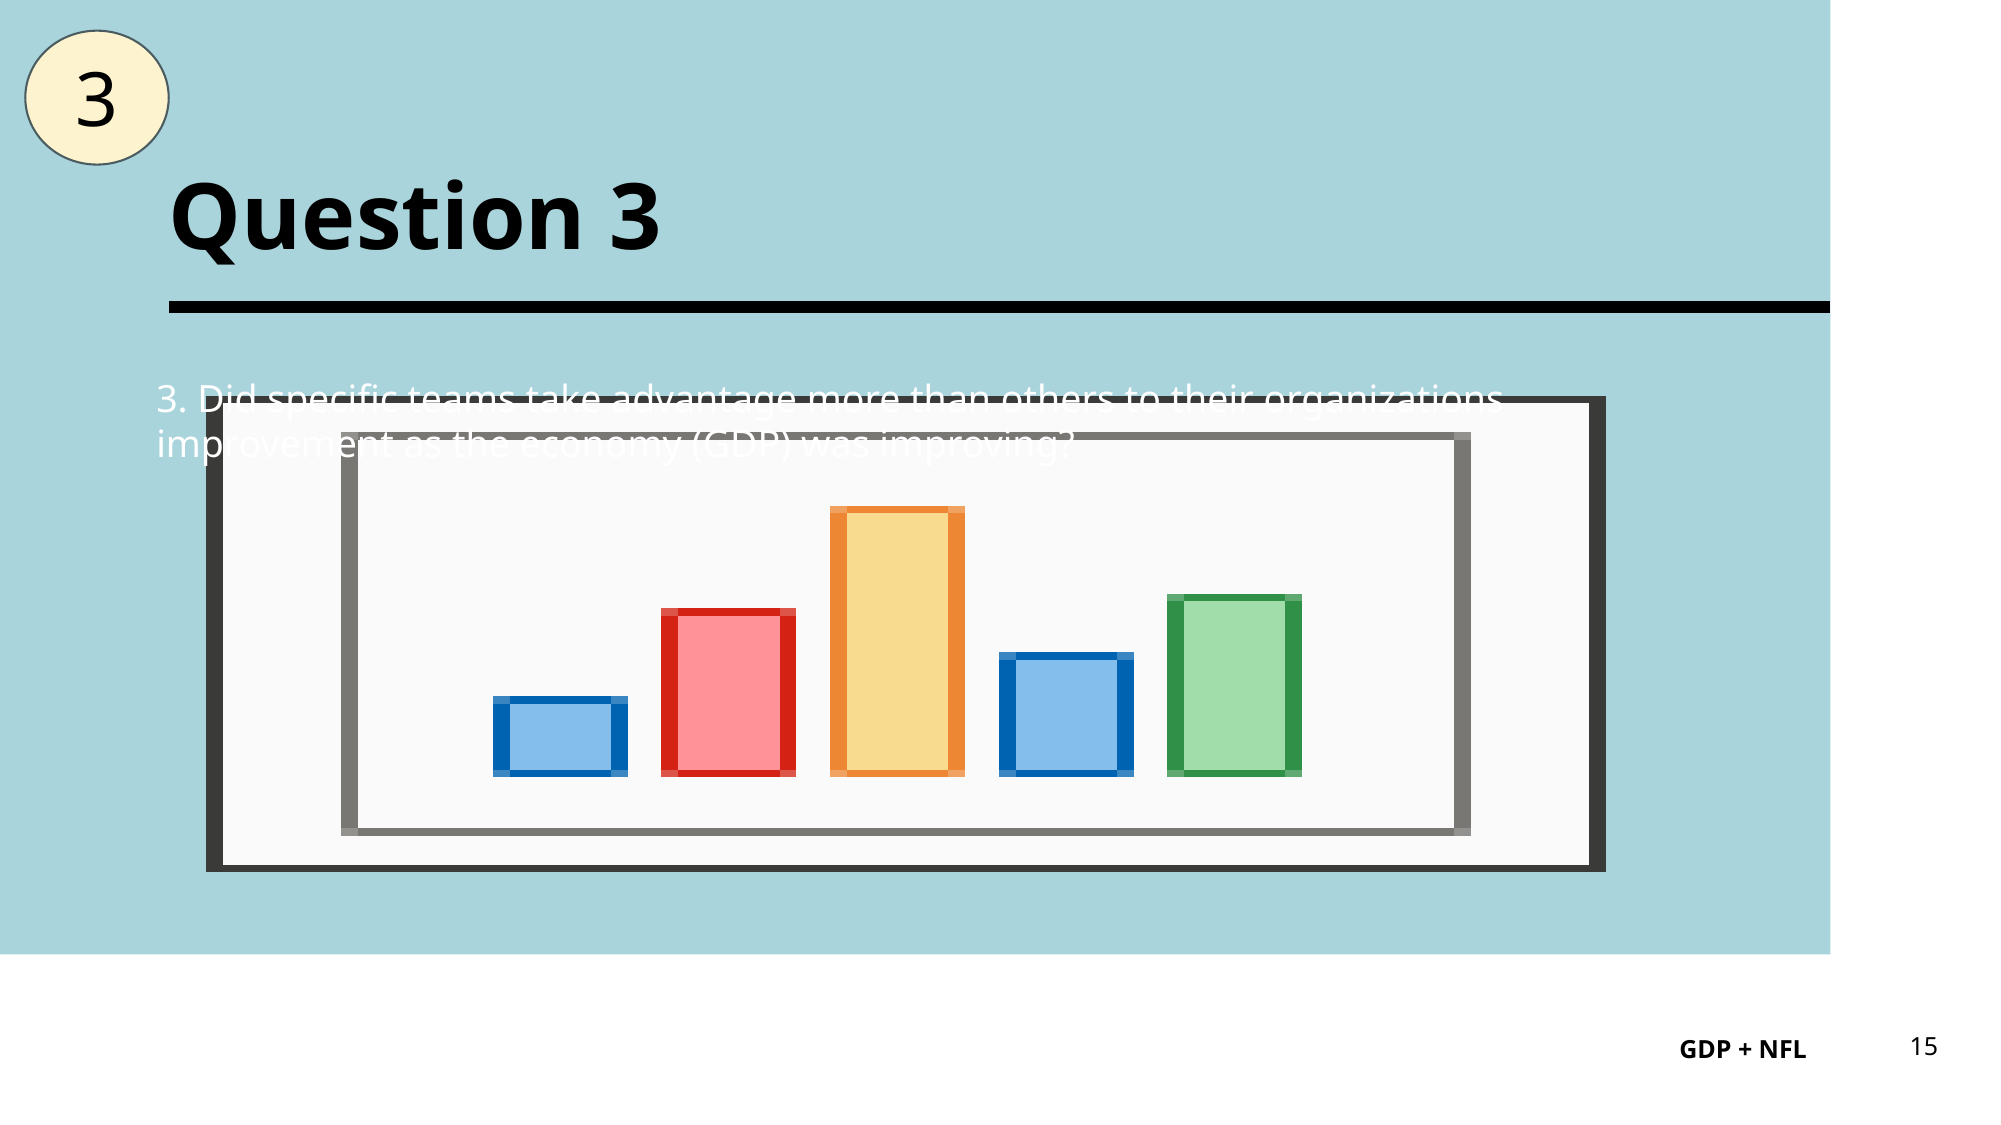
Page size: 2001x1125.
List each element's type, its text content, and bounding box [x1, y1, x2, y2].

text_box 3 [60, 44, 169, 150]
text_box GDP + NFL [1679, 1033, 1920, 1064]
text_box [24, 29, 144, 166]
title Question 3 [168, 163, 1450, 270]
text_box 3. Did specific teams take advantage more than others to their organizations improvement as the economy (GDP) was improving? [156, 375, 1657, 895]
slide_number 15 [1885, 1032, 1954, 1063]
